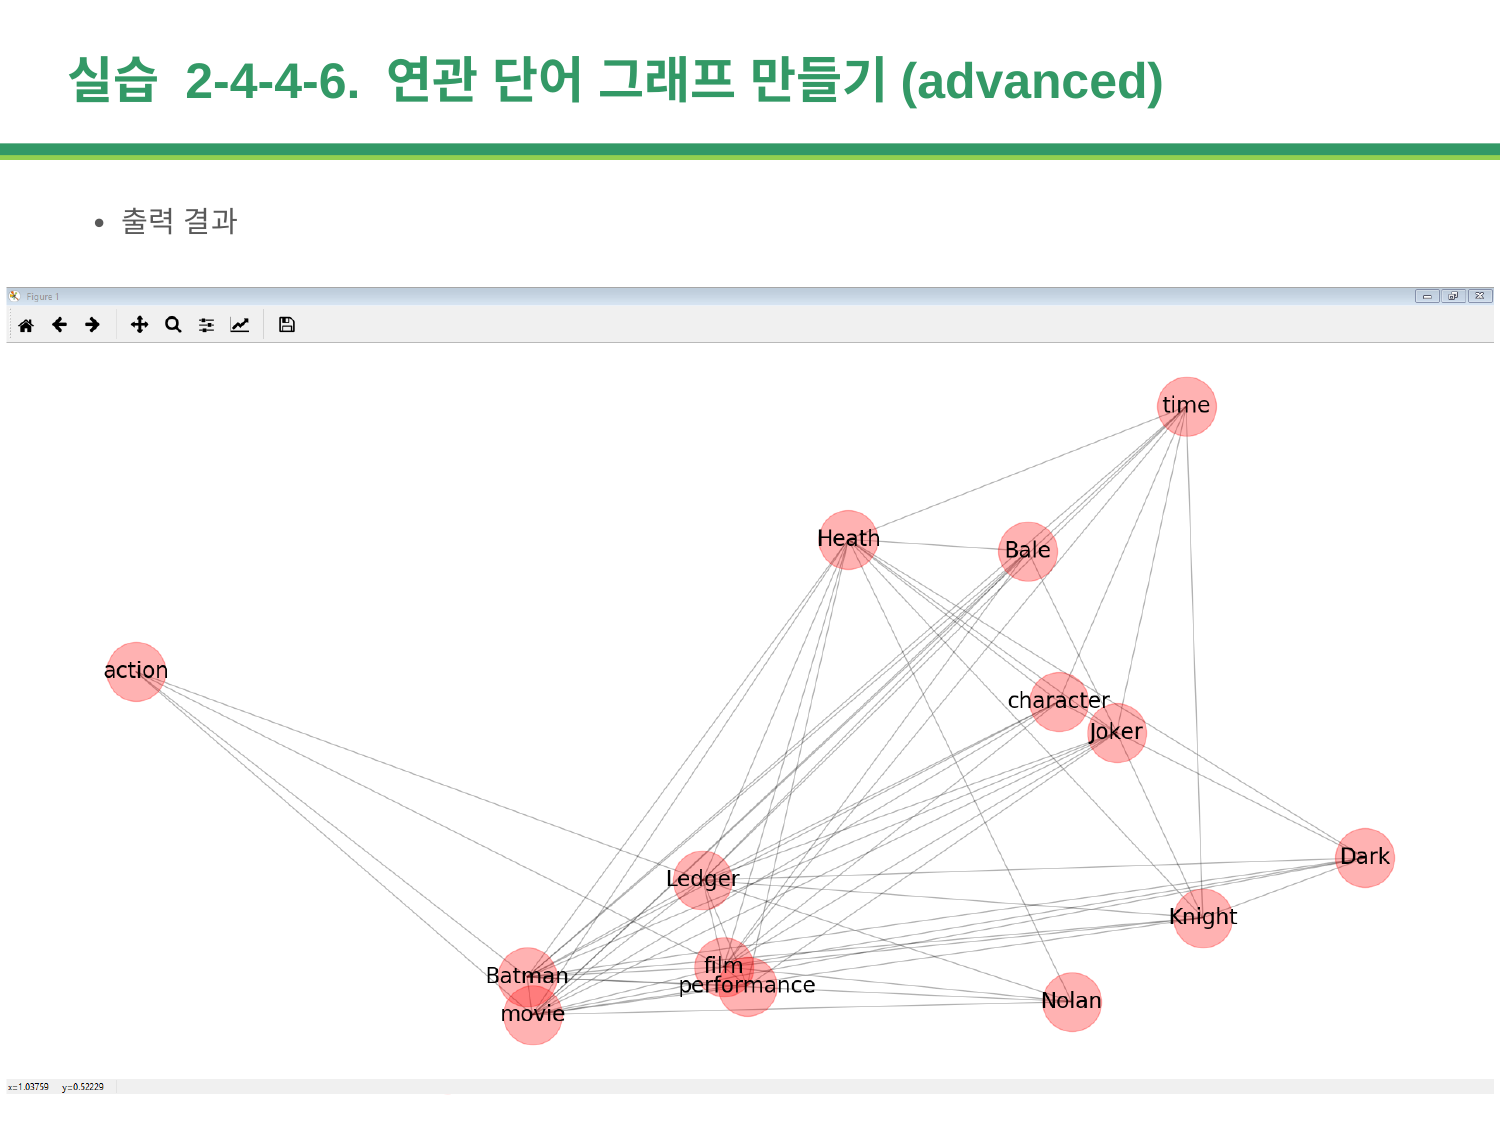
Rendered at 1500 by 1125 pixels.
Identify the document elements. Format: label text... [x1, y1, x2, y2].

text_box [0, 141, 1500, 157]
text_box [0, 157, 1500, 162]
picture [0, 281, 1500, 1100]
text_box 실습 2-4-4-6. 연관 단어 그래프 만들기(advanced) [52, 41, 1180, 116]
text_box ∙ 출력 결과 [75, 196, 1412, 246]
